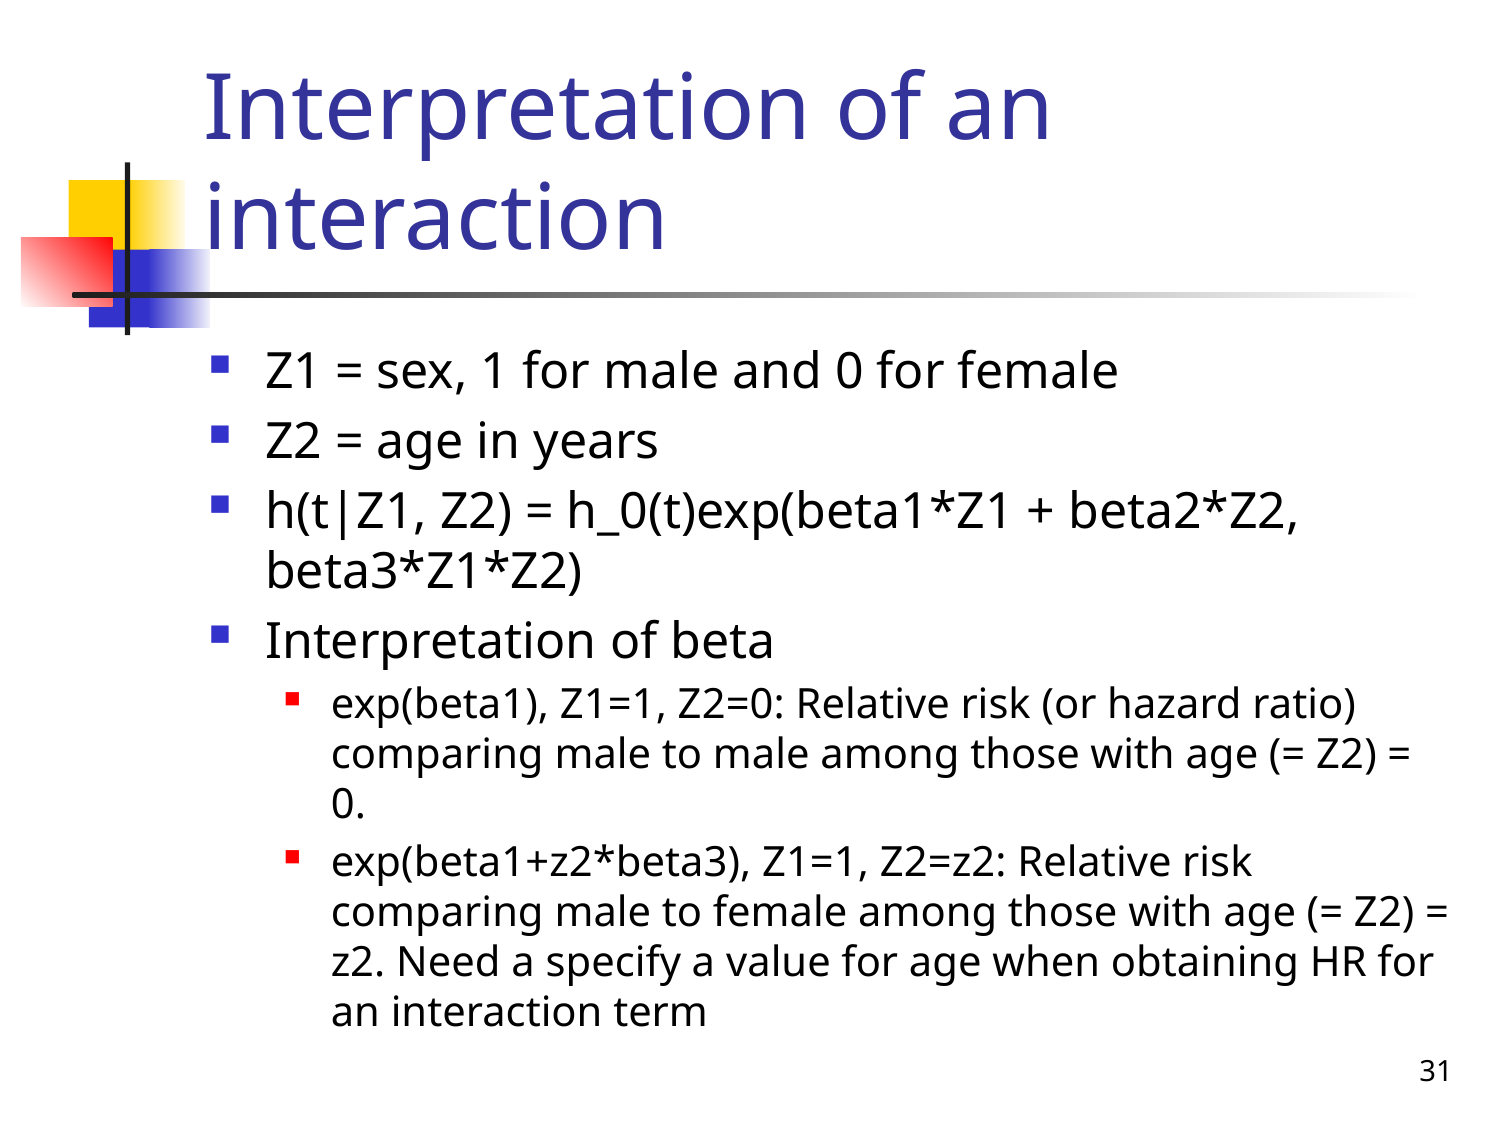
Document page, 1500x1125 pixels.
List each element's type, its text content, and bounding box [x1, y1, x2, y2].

slide_number 31 [1154, 1023, 1468, 1100]
list Z1 = sex, 1 for male and 0 for female Z2 = age in years h(t|Z1, Z2) = h_0(t)exp(beta1*Z1 + beta2*Z2, beta3*Z1*Z2) Interpretation of beta exp(beta1), Z1=1, Z2=0: Relative risk (or hazard ratio) comparing male to male among those with age (= Z2) = 0. exp(beta1+z2*beta3), Z1=1, Z2=z2: Relative risk comparing male to female among those with age (= Z2) = z2. Need a specify a value for age when obtaining HR for an interaction term [193, 330, 1470, 1007]
title Interpretation of an interaction [188, 34, 1468, 276]
